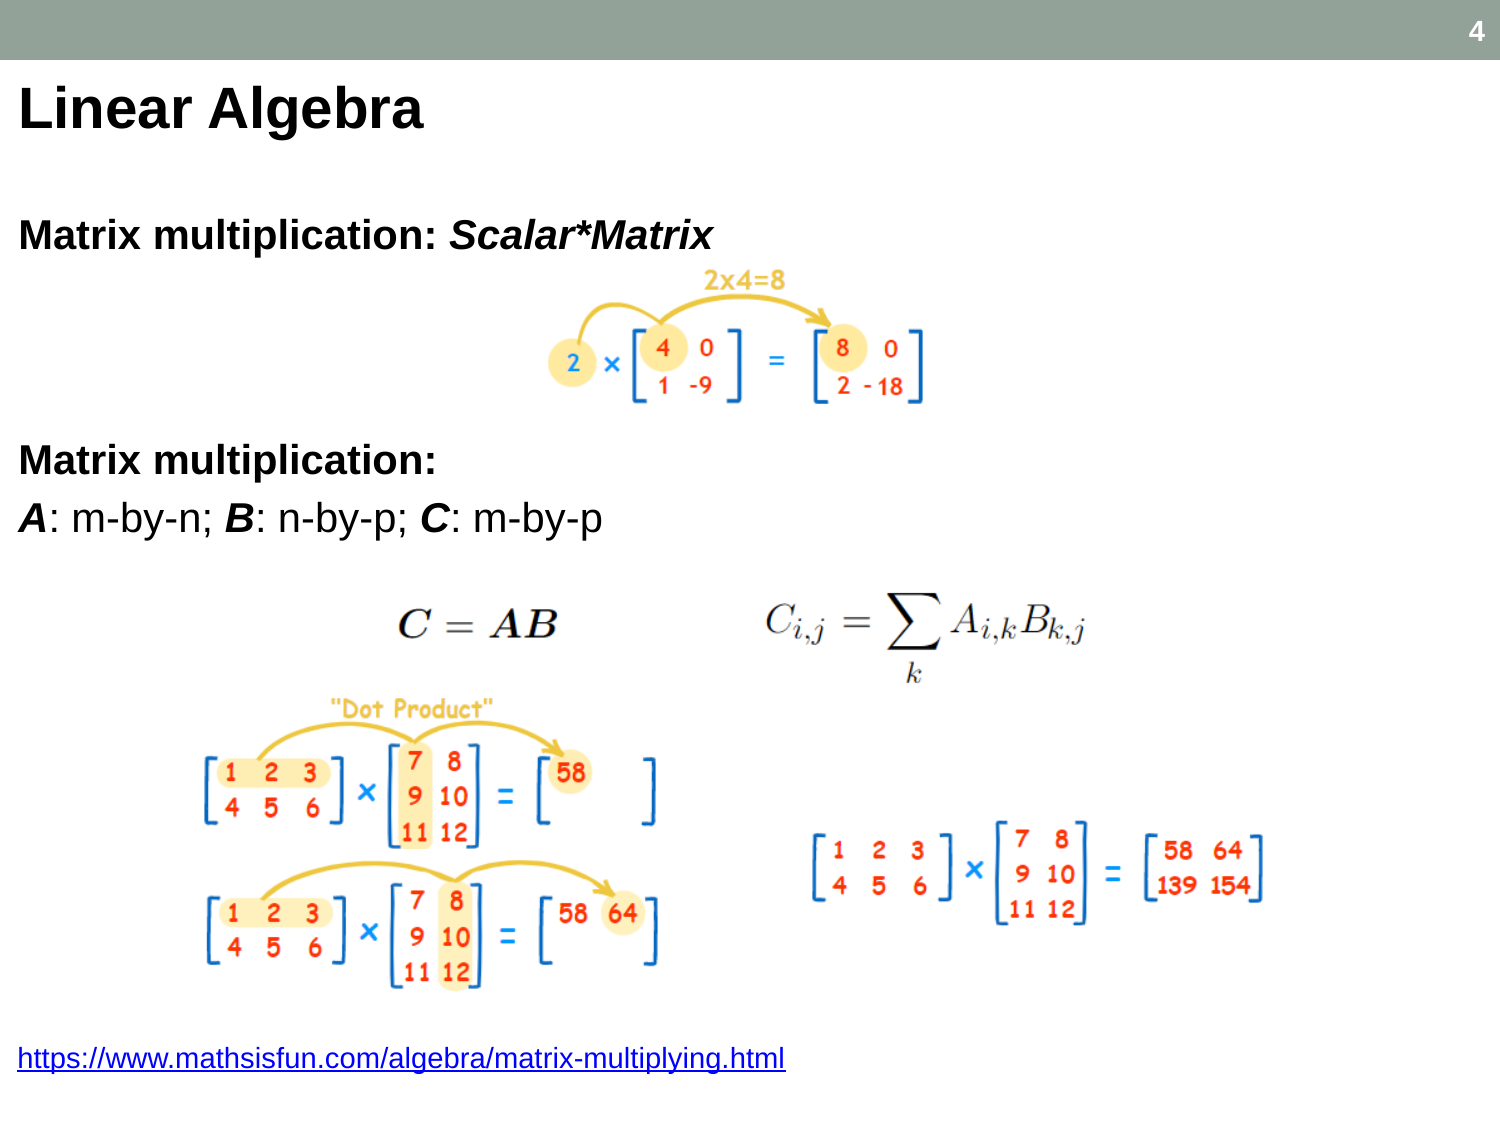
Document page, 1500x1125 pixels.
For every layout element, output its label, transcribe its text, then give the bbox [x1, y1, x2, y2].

picture [537, 261, 934, 420]
text_box Linear Algebra [3, 62, 1500, 175]
picture [387, 598, 562, 653]
slide_number 4 [1325, 3, 1500, 57]
text_box Matrix multiplication: A: m-by-n; B: n-by-p; C: m-by-p [3, 425, 1500, 538]
text_box https://www.mathsisfun.com/algebra/matrix-multiplying.html [2, 1031, 1288, 1082]
picture [751, 578, 1092, 688]
picture [799, 812, 1275, 933]
picture [187, 687, 669, 1004]
text_box Matrix multiplication: Scalar*Matrix [3, 200, 1500, 313]
